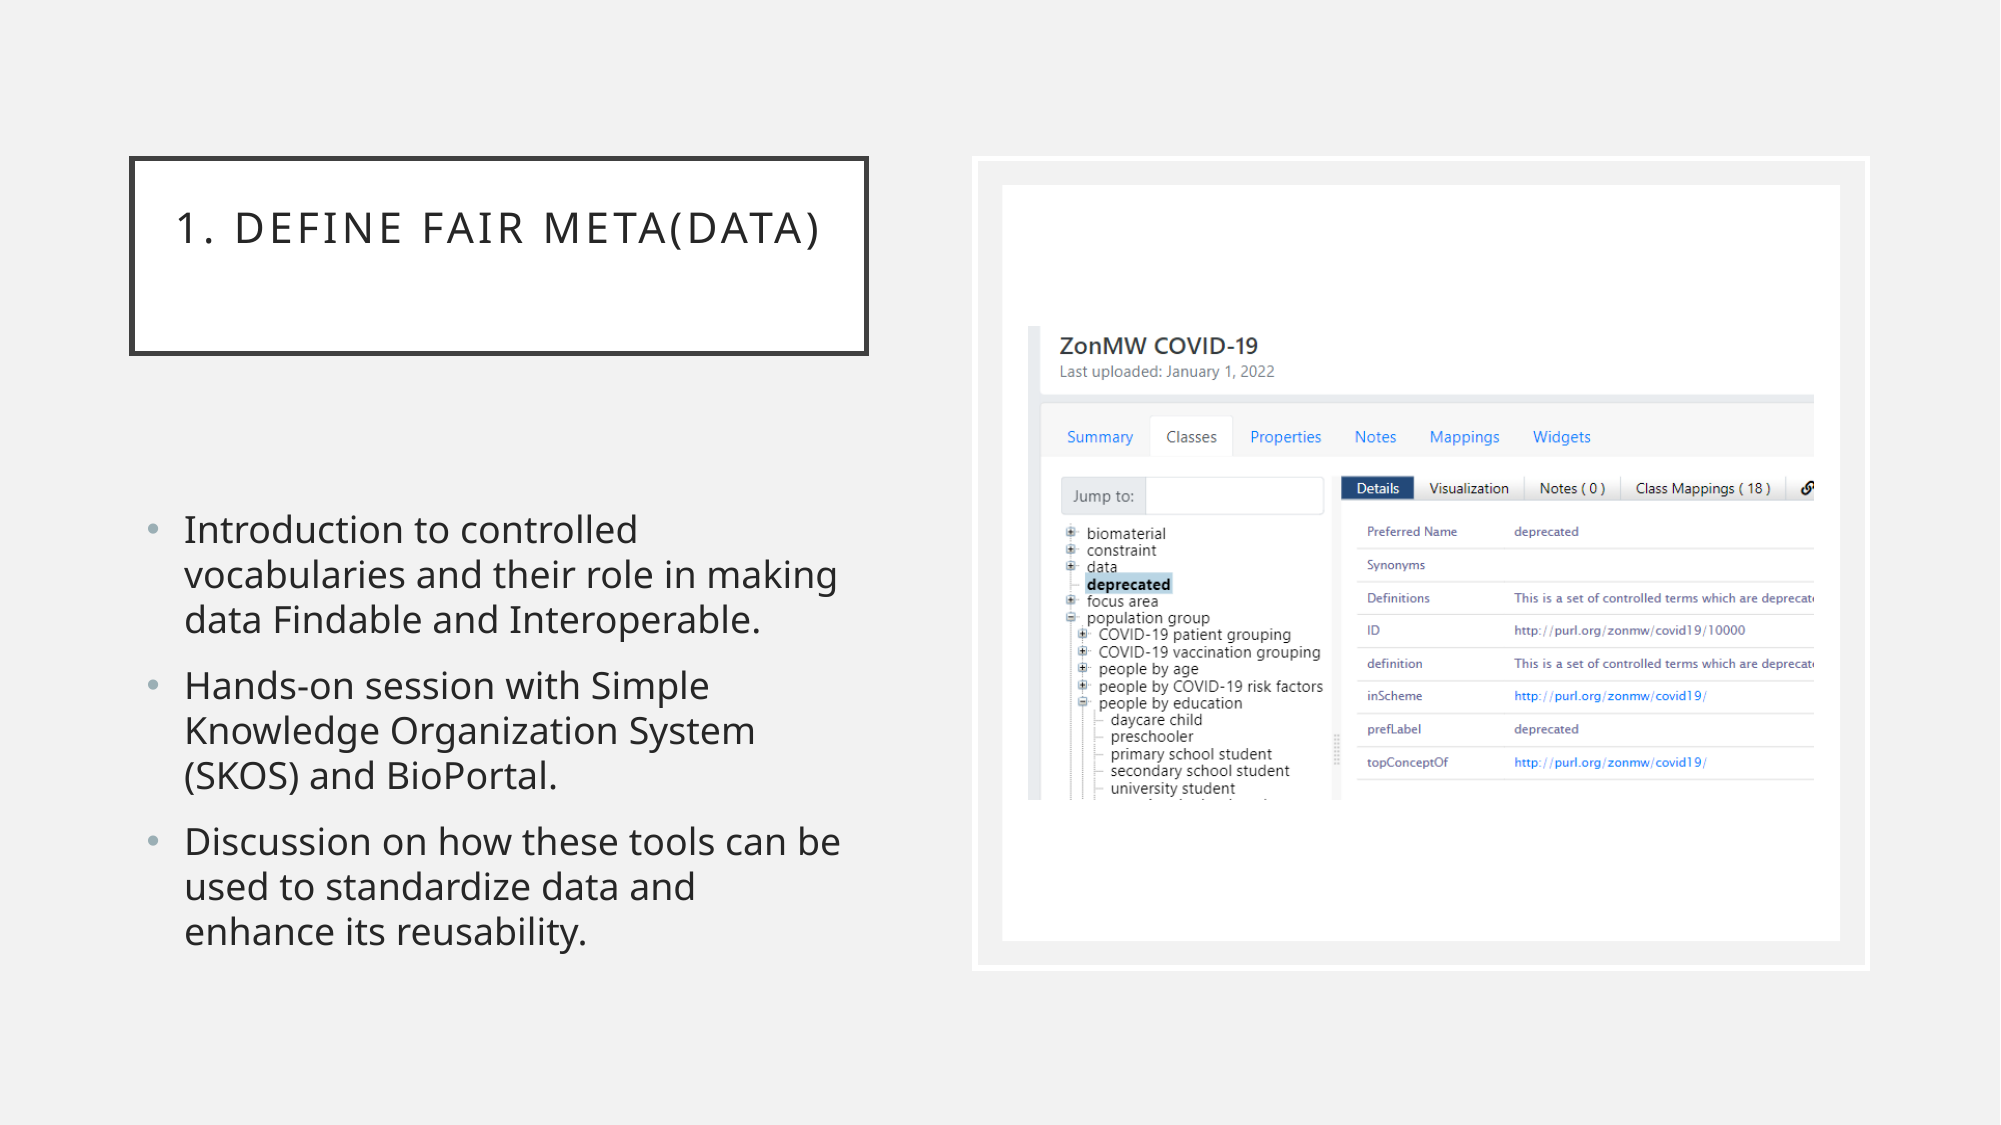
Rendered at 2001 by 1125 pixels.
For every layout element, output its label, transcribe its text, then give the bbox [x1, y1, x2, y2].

picture [1028, 326, 1814, 800]
list Introduction to controlled vocabularies and their role in making data Findable and Interoperable. Hands-on session with Simple Knowledge Organization System (SKOS) and BioPortal. Discussion on how these tools can be used to standardize data and enhance its reusability. [131, 432, 869, 968]
text_box [1001, 184, 1841, 942]
title 1. Define FAIR meta(data) [129, 156, 869, 356]
text_box [974, 157, 1868, 969]
